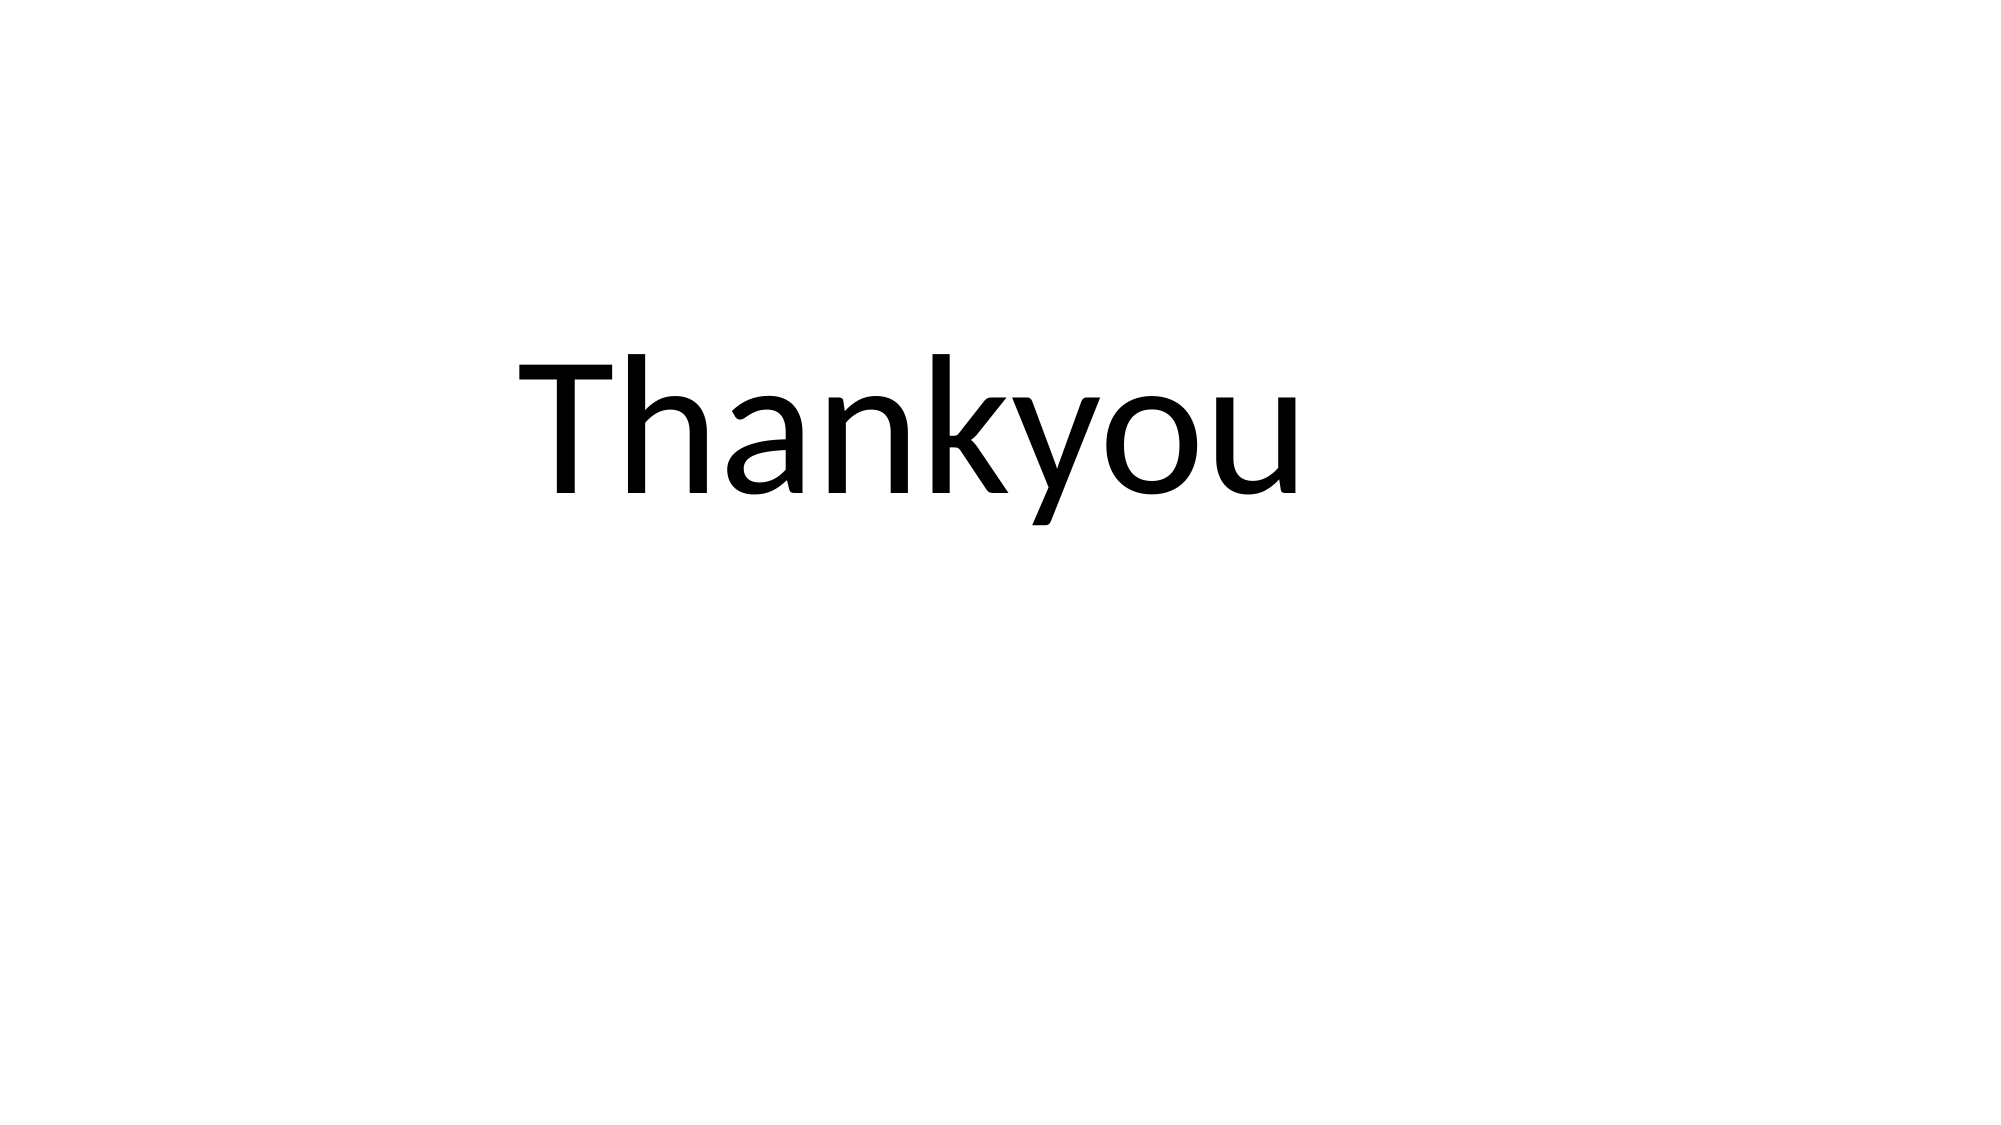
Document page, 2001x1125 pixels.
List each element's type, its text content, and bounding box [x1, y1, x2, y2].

text_box Thankyou [502, 285, 1326, 541]
